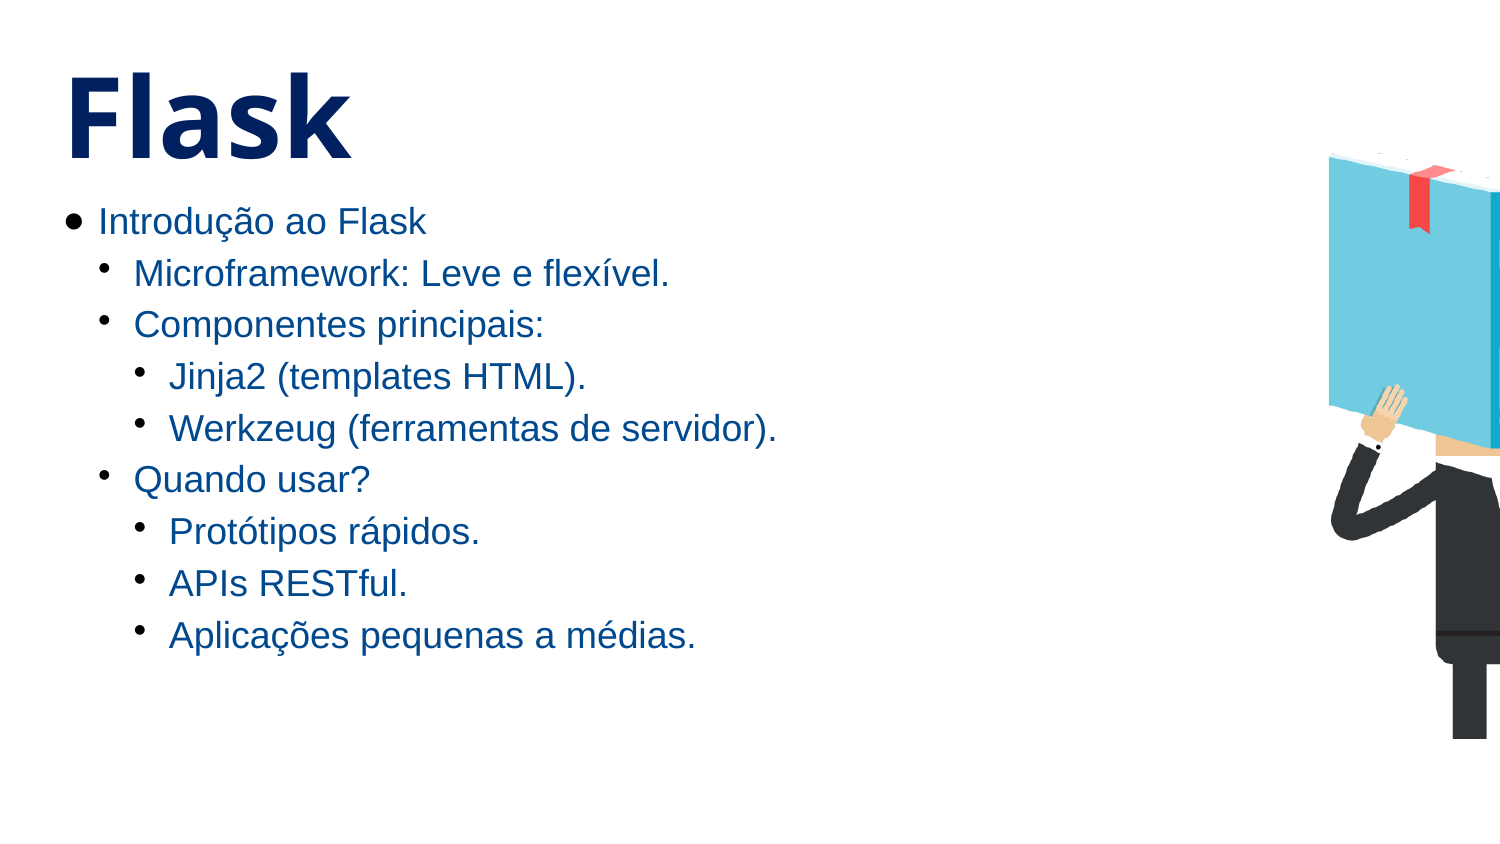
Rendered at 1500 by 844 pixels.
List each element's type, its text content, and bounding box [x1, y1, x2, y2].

picture [1328, 147, 1500, 739]
text_box Flask [47, 31, 1275, 179]
text_box Introdução ao Flask Microframework: Leve e flexível. Componentes principais: Jinja2 (templates HTML). Werkzeug (ferramentas de servidor). Quando usar? Protótipos rápidos. APIs RESTful. Aplicações pequenas a médias. [47, 182, 1310, 844]
